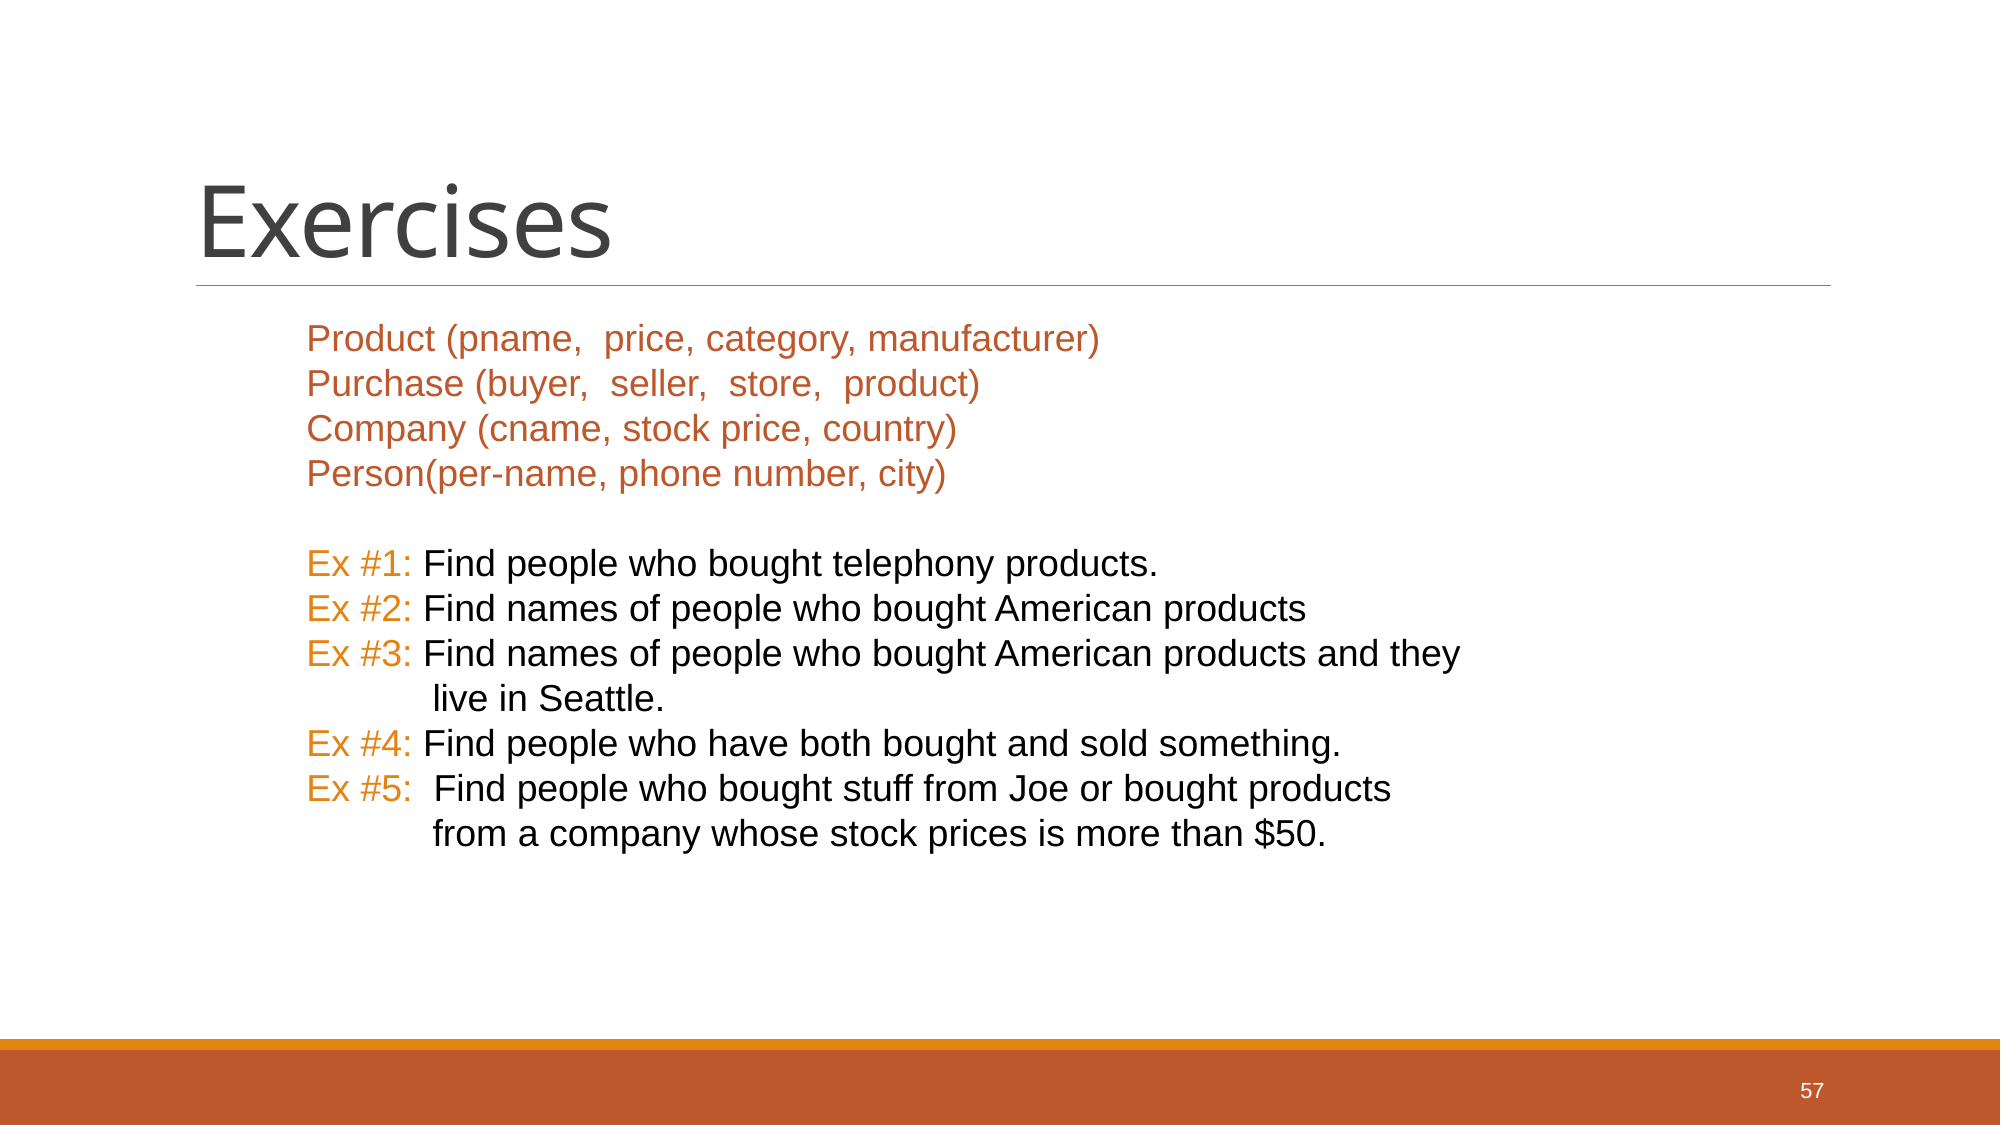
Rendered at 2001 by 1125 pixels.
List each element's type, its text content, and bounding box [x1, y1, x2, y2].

title Exercises [180, 47, 1830, 285]
slide_number 57 [1624, 1059, 1840, 1120]
text_box Product (pname, price, category, manufacturer) Purchase (buyer, seller, store, product) Company (cname, stock price, country) Person(per-name, phone number, city) Ex #1: Find people who bought telephony products. Ex #2: Find names of people who bought American products Ex #3: Find names of people who bought American products and they live in Seattle. Ex #4: Find people who have both bought and sold something. Ex #5: Find people who bought stuff from Joe or bought products from a company whose stock prices is more than $50. [291, 306, 1476, 862]
